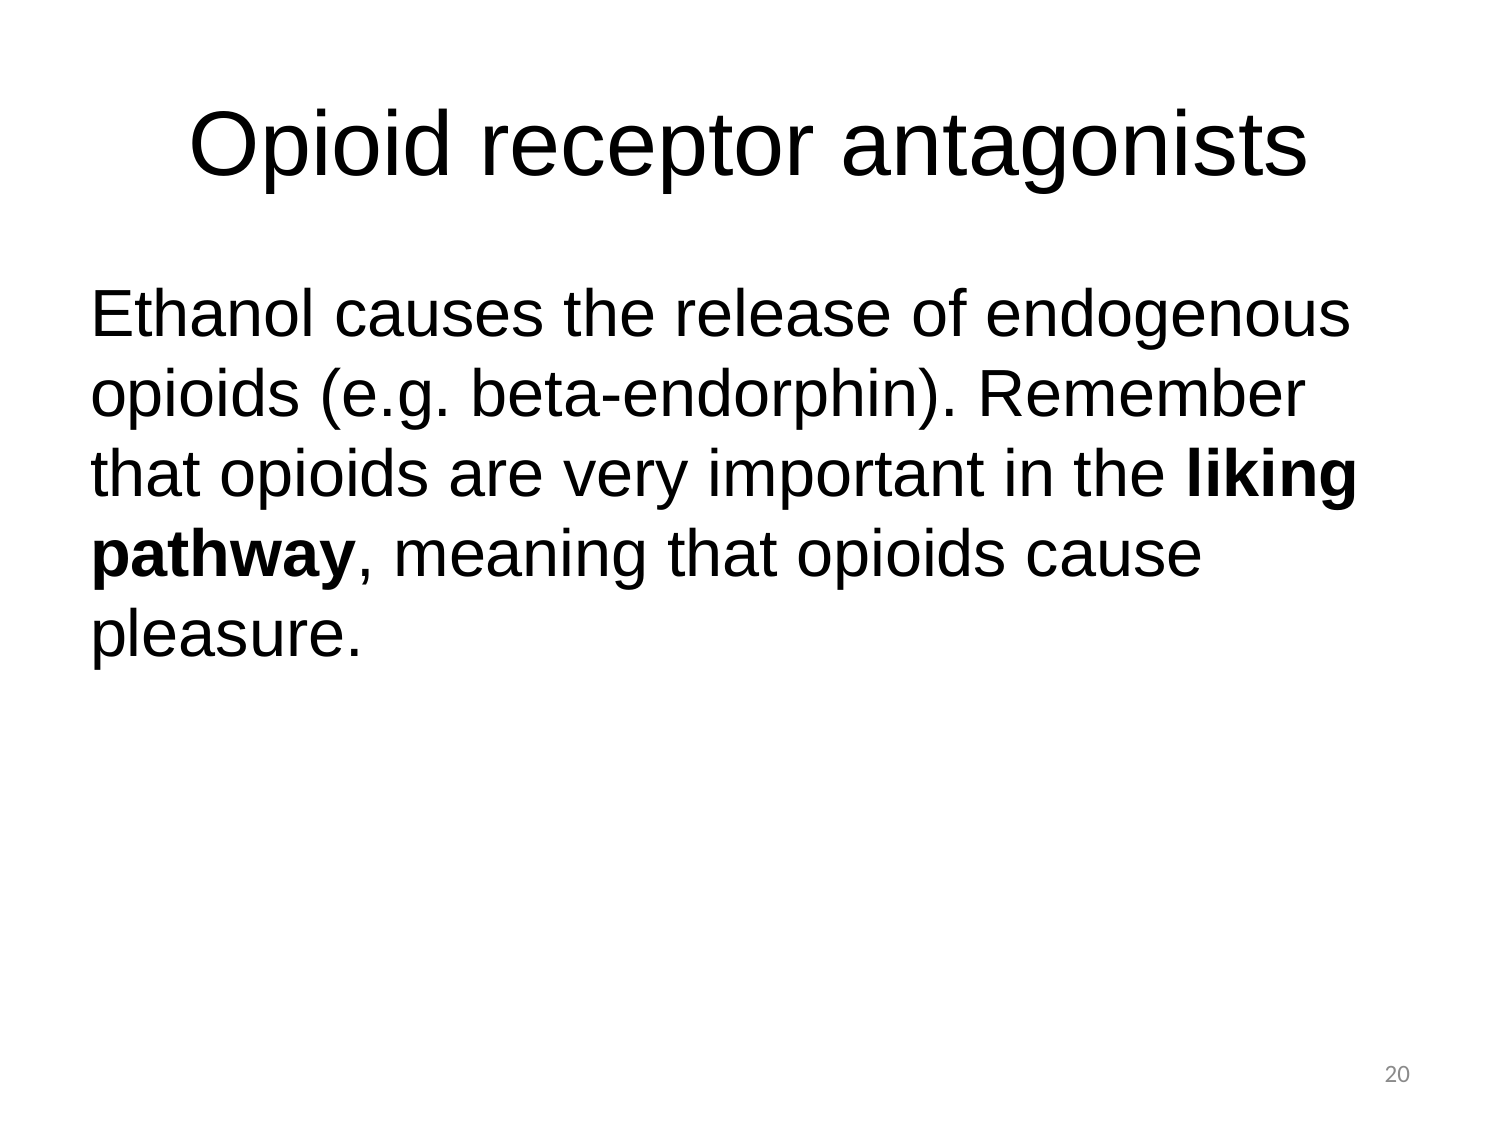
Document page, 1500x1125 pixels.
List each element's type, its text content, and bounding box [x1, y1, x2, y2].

slide_number 20 [1074, 1042, 1425, 1103]
list Ethanol causes the release of endogenous opioids (e.g. beta-endorphin). Remember that opioids are very important in the liking pathway, meaning that opioids cause pleasure. [75, 262, 1425, 1005]
title Opioid receptor antagonists [75, 45, 1425, 233]
